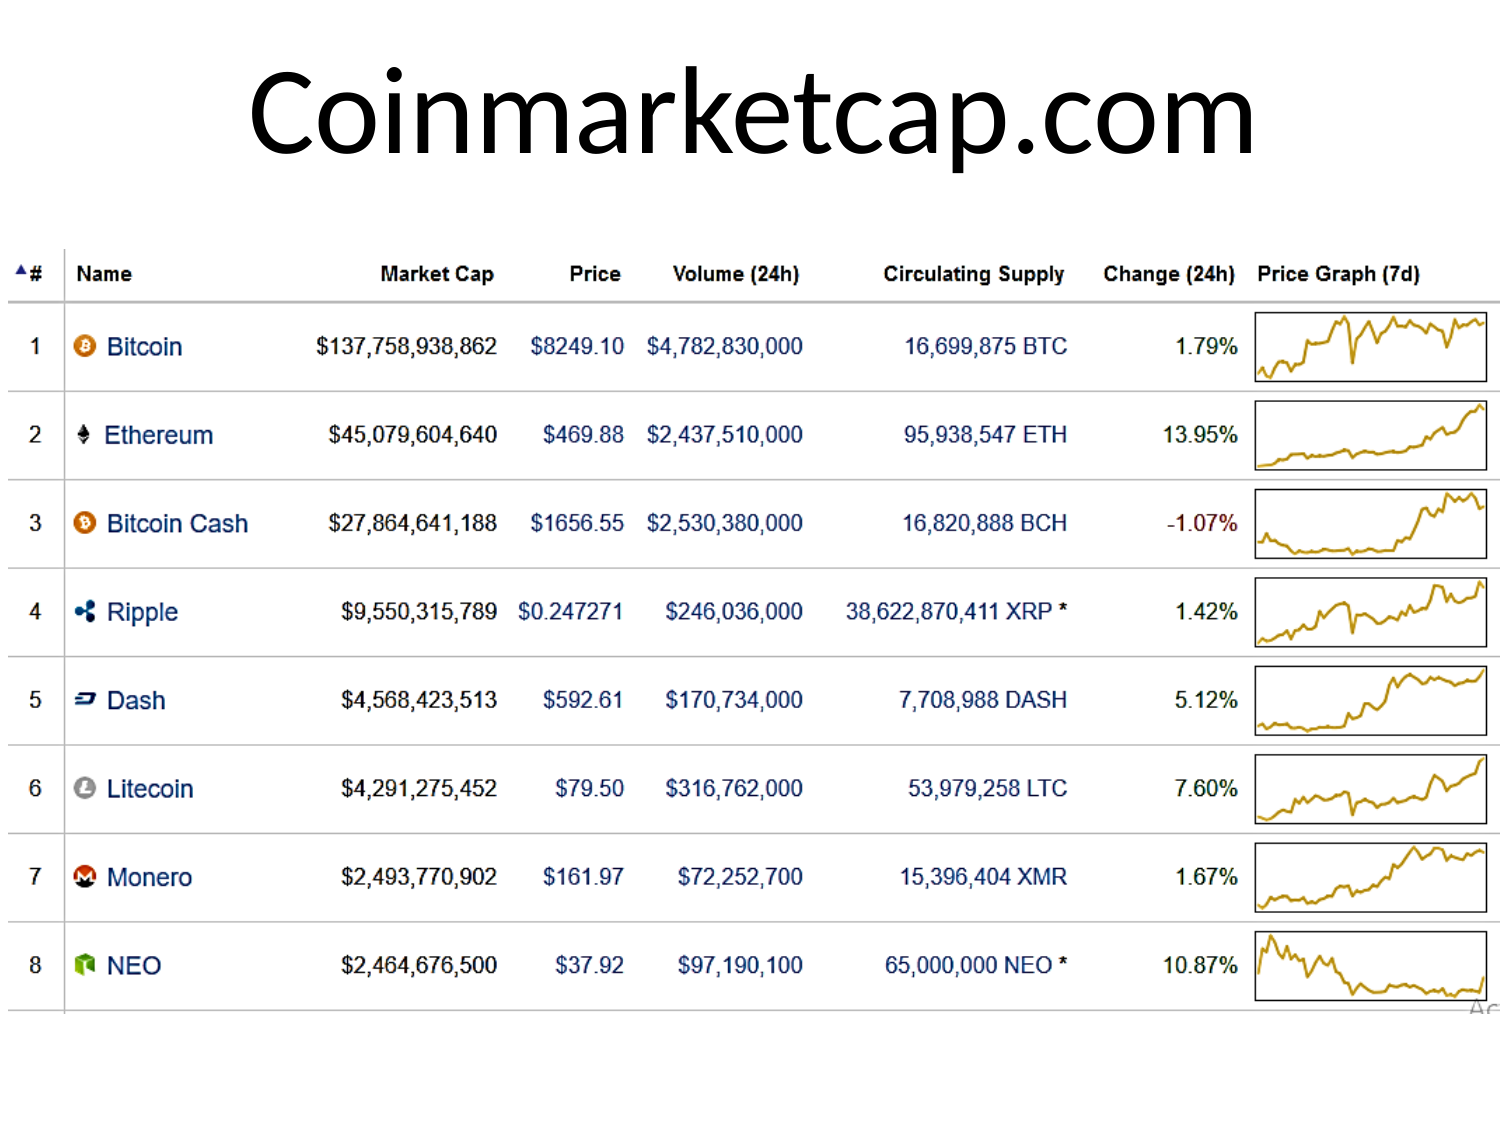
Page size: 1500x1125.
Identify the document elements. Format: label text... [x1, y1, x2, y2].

text_box Coinmarketcap.com [233, 21, 1275, 186]
picture [8, 249, 1500, 1014]
